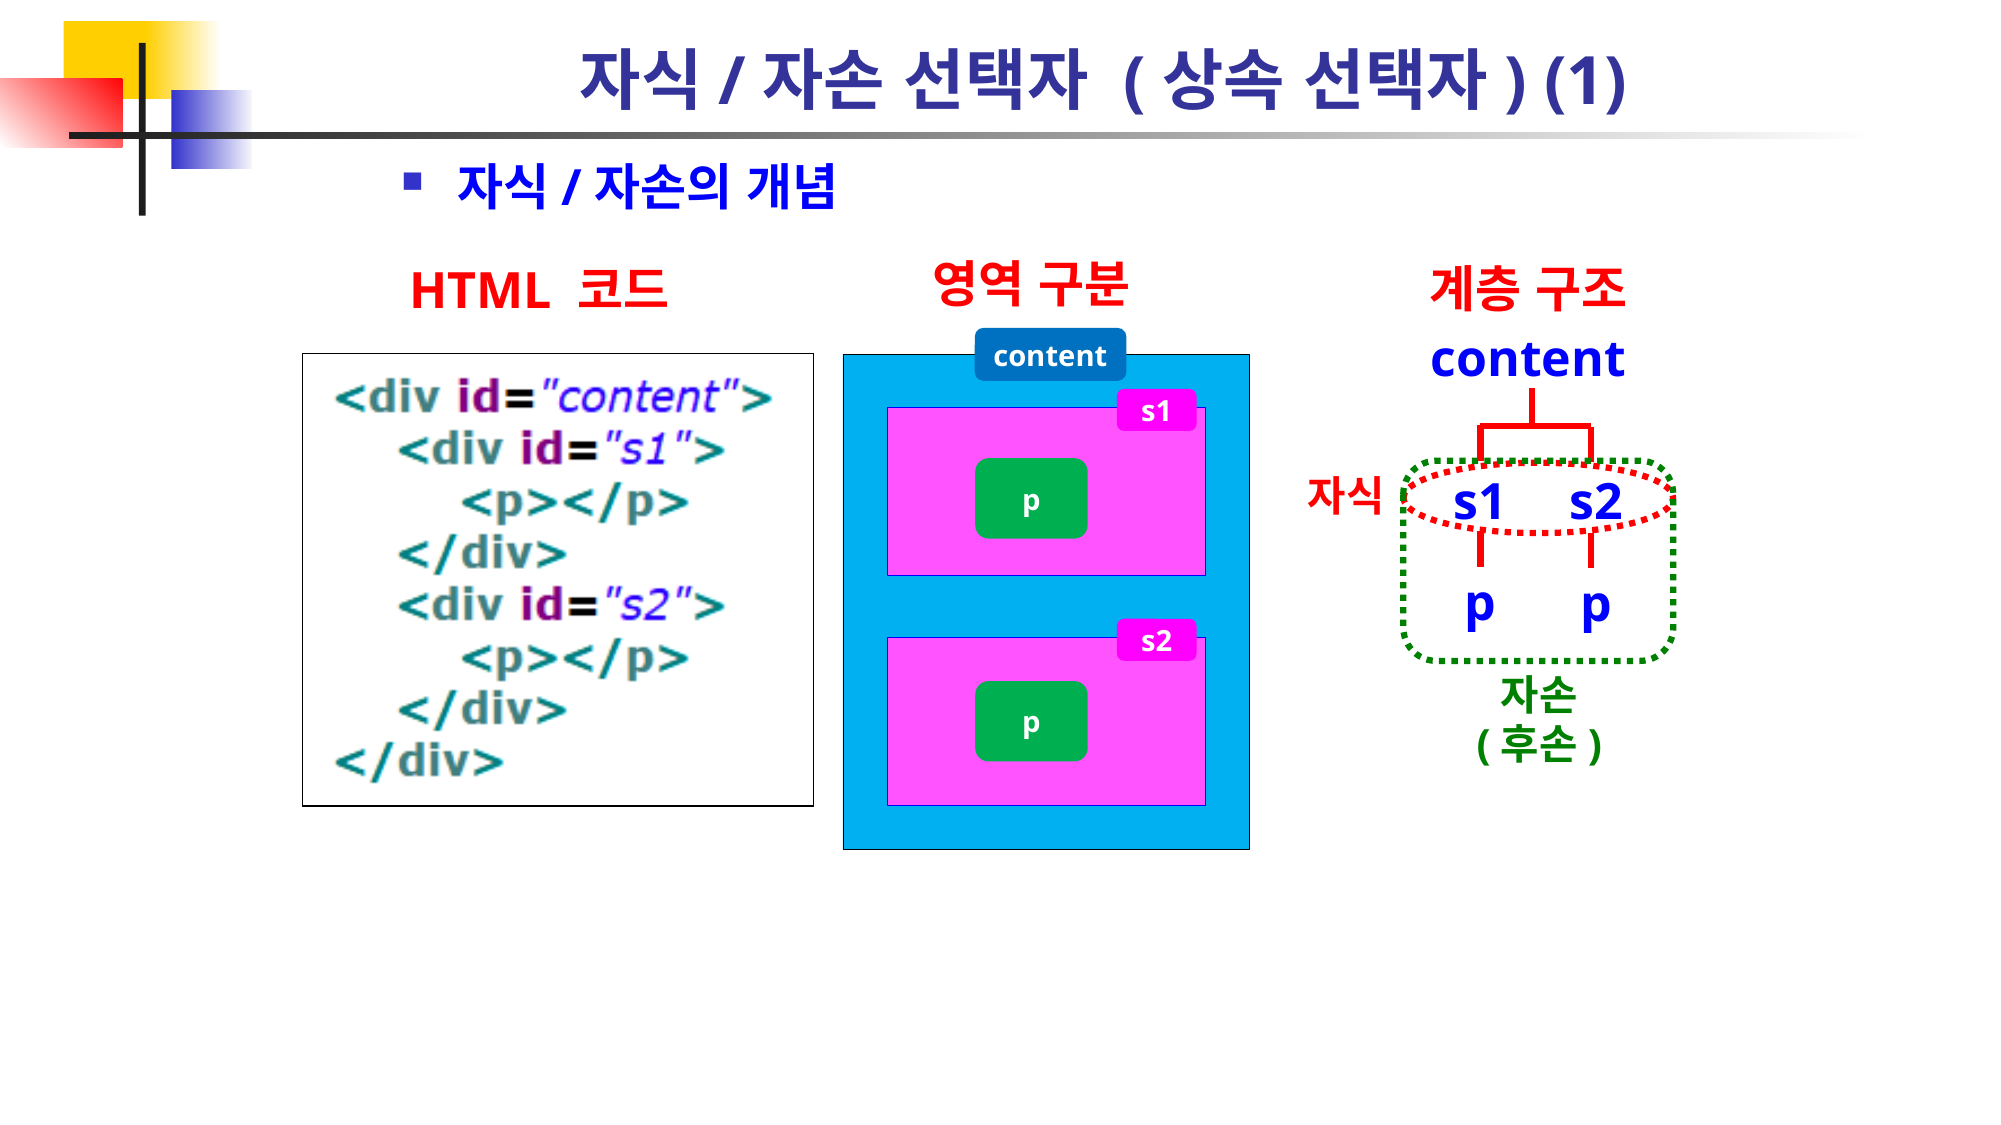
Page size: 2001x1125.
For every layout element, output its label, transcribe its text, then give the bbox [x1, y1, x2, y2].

list 자식/자손의 개념 [386, 147, 1750, 220]
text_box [302, 245, 1674, 850]
title 자식/자손 선택자 (상속 선택자) (1) [251, 33, 1957, 126]
